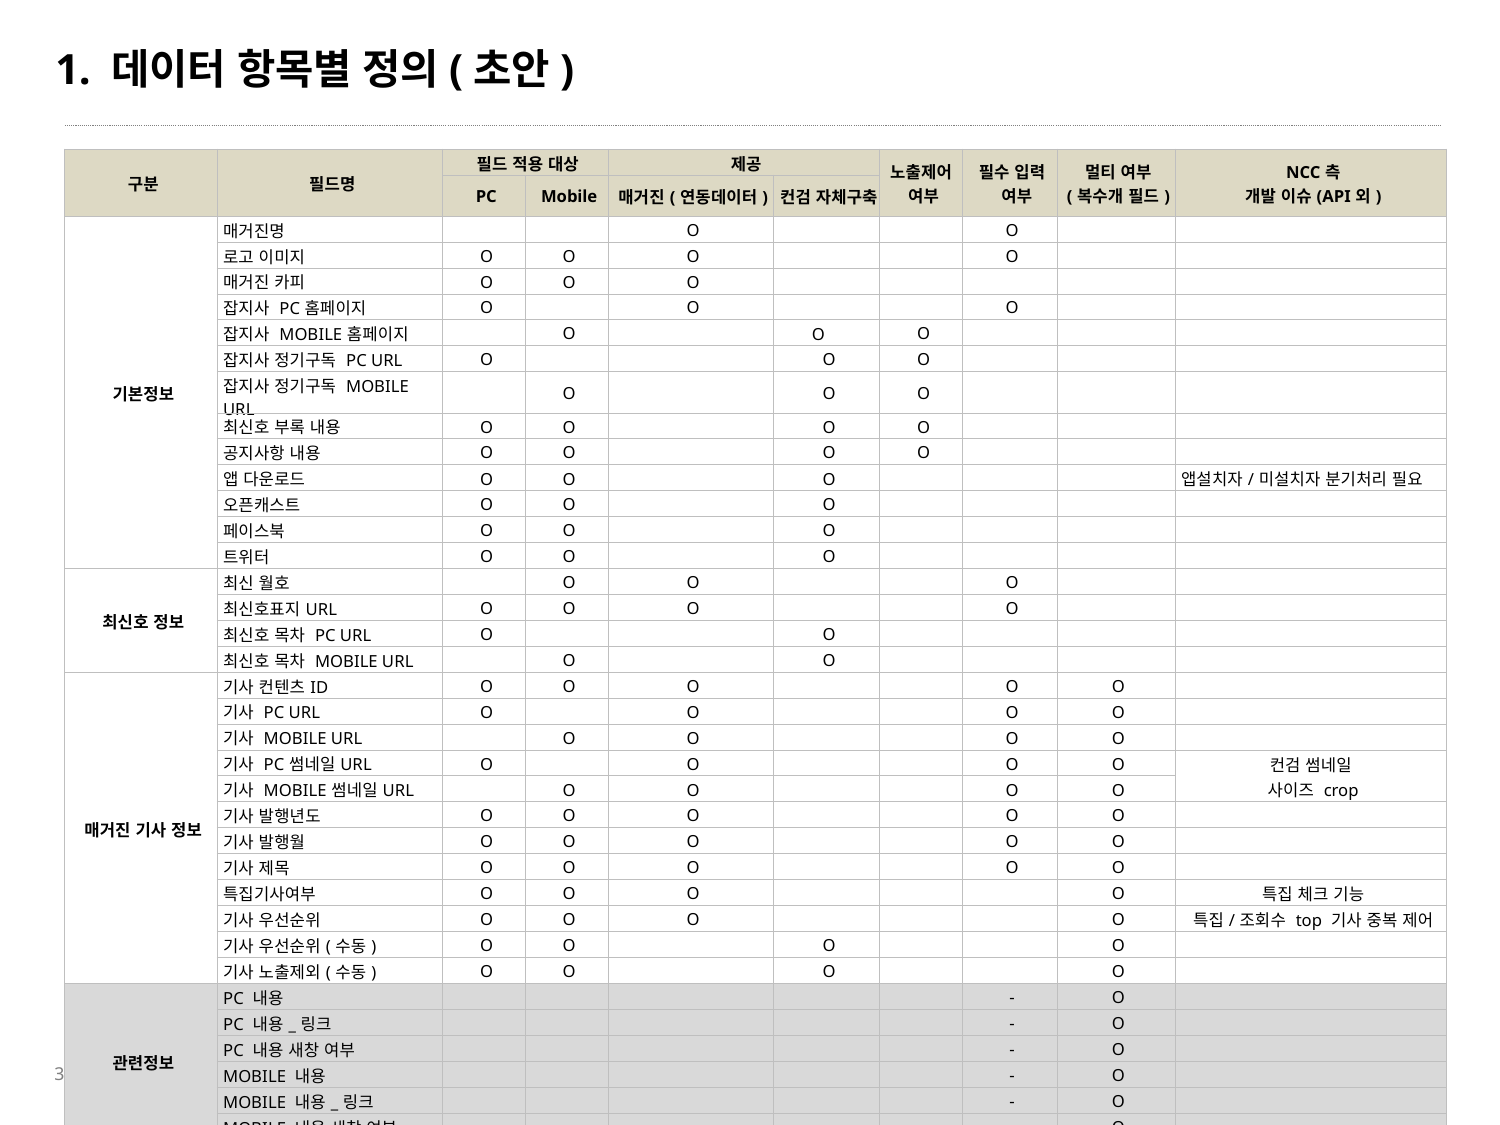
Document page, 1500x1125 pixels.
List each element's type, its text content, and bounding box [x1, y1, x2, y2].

table_cell O [1058, 802, 1175, 827]
table_cell [1176, 958, 1446, 983]
table_cell O [609, 569, 773, 594]
table_cell O [774, 465, 879, 490]
table_cell [609, 517, 773, 542]
table_cell O [774, 320, 879, 345]
table_cell 컨검 자체구축 [774, 176, 879, 216]
table_cell Mobile [526, 176, 608, 216]
table_header 필드명 [218, 150, 442, 216]
table_cell [609, 491, 773, 516]
table_cell [774, 880, 879, 905]
table_cell 최신호 정보 [65, 569, 217, 672]
table_cell O [609, 217, 773, 242]
table_cell [1176, 1010, 1446, 1035]
table_cell O [774, 543, 879, 568]
table_cell [526, 346, 608, 371]
table_cell [880, 569, 962, 594]
table_cell [443, 217, 525, 242]
table_cell [1176, 932, 1446, 957]
table_cell [880, 751, 962, 775]
table_cell O [443, 958, 525, 983]
table_cell 기사 우선순위(수동) [218, 932, 442, 957]
text_box 1. 데이터 항목별 정의(초안) [40, 37, 975, 101]
table_cell [1176, 621, 1446, 646]
table_cell O [526, 414, 608, 438]
table_cell [609, 621, 773, 646]
table_cell [526, 1114, 608, 1125]
table_cell O [443, 243, 525, 268]
table_cell O [774, 932, 879, 957]
table_cell [880, 217, 962, 242]
table_cell 최신호표지URL [218, 595, 442, 620]
table_cell O [609, 269, 773, 294]
table_cell O [526, 569, 608, 594]
table_cell [880, 1010, 962, 1035]
table_cell [443, 1062, 525, 1087]
table_cell O [774, 439, 879, 464]
table_cell O [609, 699, 773, 724]
table_cell [774, 595, 879, 620]
table_cell O [526, 828, 608, 853]
table_cell O [526, 958, 608, 983]
table_cell O [443, 439, 525, 464]
table_cell [1176, 517, 1446, 542]
table_cell [880, 517, 962, 542]
table_cell 오픈캐스트 [218, 491, 442, 516]
table_cell [1176, 725, 1446, 750]
table_cell O [443, 346, 525, 371]
table_cell 앱설치자/미설치자 분기처리 필요 [1176, 465, 1446, 490]
table_cell [963, 880, 1057, 905]
table_cell O [526, 491, 608, 516]
table_cell [880, 802, 962, 827]
table_cell O [443, 543, 525, 568]
table_cell [880, 491, 962, 516]
table_cell MOBILE 내용 새창 여부 [218, 1114, 442, 1125]
table_cell [880, 776, 962, 801]
table_cell O [526, 802, 608, 827]
table_cell PC 내용 [218, 984, 442, 1009]
table_cell O [774, 517, 879, 542]
table_cell O [963, 828, 1057, 853]
table_cell [1058, 414, 1175, 438]
table_cell [443, 320, 525, 345]
table_cell O [443, 751, 525, 775]
table_cell O [526, 725, 608, 750]
table_cell 기사 우선순위 [218, 906, 442, 931]
table_cell [1176, 346, 1446, 371]
table_cell O [526, 372, 608, 413]
table_cell 잡지사 정기구독 MOBILE URL [218, 372, 442, 413]
table_cell O [443, 465, 525, 490]
table_cell [1176, 699, 1446, 724]
table_cell O [774, 414, 879, 438]
table_cell O [963, 802, 1057, 827]
table_cell [774, 243, 879, 268]
table_cell [880, 1088, 962, 1113]
table_cell [609, 958, 773, 983]
table_cell [880, 725, 962, 750]
table_cell O [526, 595, 608, 620]
table_cell [1176, 673, 1446, 698]
table_cell [1176, 295, 1446, 319]
table_cell [880, 243, 962, 268]
table_cell [526, 1088, 608, 1113]
table_cell O [443, 269, 525, 294]
table_cell O [963, 217, 1057, 242]
table_header 제공 [609, 150, 879, 175]
table_cell O [880, 346, 962, 371]
table_cell [1176, 1114, 1446, 1125]
table_cell [443, 1114, 525, 1125]
table_cell [609, 1114, 773, 1125]
table_cell O [1058, 1088, 1175, 1113]
table_cell [443, 1010, 525, 1035]
table_cell O [1058, 1062, 1175, 1087]
table_cell O [963, 595, 1057, 620]
table_cell O [526, 517, 608, 542]
table_cell [1176, 320, 1446, 345]
table_cell [1176, 217, 1446, 242]
table_cell O [1058, 906, 1175, 931]
table_cell [880, 621, 962, 646]
table_cell [774, 725, 879, 750]
table_cell O [526, 465, 608, 490]
table_cell O [609, 880, 773, 905]
table_cell [880, 465, 962, 490]
table_cell [963, 958, 1057, 983]
table_cell O [526, 880, 608, 905]
table_cell O [443, 673, 525, 698]
table_cell [1058, 595, 1175, 620]
table_cell O [1058, 854, 1175, 879]
table_cell O [609, 854, 773, 879]
table_cell 트위터 [218, 543, 442, 568]
table_cell O [526, 776, 608, 801]
table_cell 기사 PC썸네일URL [218, 751, 442, 775]
table_cell [609, 984, 773, 1009]
table_cell [880, 1062, 962, 1087]
table_cell O [526, 439, 608, 464]
table_cell [963, 414, 1057, 438]
table_cell 최신호 목차 MOBILE URL [218, 647, 442, 672]
table_cell [609, 439, 773, 464]
table_cell O [443, 517, 525, 542]
table_cell [774, 269, 879, 294]
table_header 필드 적용 대상 [443, 150, 608, 175]
table_cell [963, 491, 1057, 516]
table_cell [443, 984, 525, 1009]
table_cell [443, 1088, 525, 1113]
table_cell - [963, 1062, 1057, 1087]
table_cell [774, 984, 879, 1009]
table_cell [443, 1036, 525, 1061]
table_cell [609, 543, 773, 568]
table_cell MOBILE 내용 [218, 1062, 442, 1087]
table_cell [1058, 320, 1175, 345]
table_cell [526, 217, 608, 242]
table_cell O [963, 854, 1057, 879]
table_cell 관련정보 [65, 984, 217, 1125]
table_cell [1176, 569, 1446, 594]
table_cell [1058, 269, 1175, 294]
table_cell [1176, 491, 1446, 516]
table_cell [443, 647, 525, 672]
table_cell [880, 673, 962, 698]
table_cell O [443, 414, 525, 438]
table_cell 기사 PC URL [218, 699, 442, 724]
table_cell O [443, 932, 525, 957]
table_cell [1176, 269, 1446, 294]
table_cell [963, 932, 1057, 957]
table_cell [1058, 517, 1175, 542]
table_cell [774, 295, 879, 319]
table_cell [526, 1010, 608, 1035]
table_cell [774, 802, 879, 827]
table_cell O [774, 372, 879, 413]
table_cell MOBILE 내용_링크 [218, 1088, 442, 1113]
table_cell [526, 1036, 608, 1061]
table_cell [609, 1010, 773, 1035]
table_cell O [526, 932, 608, 957]
table_cell [963, 647, 1057, 672]
table_cell [1058, 621, 1175, 646]
table_cell O [1058, 699, 1175, 724]
table_cell 공지사항 내용 [218, 439, 442, 464]
table_cell 최신호 목차 PC URL [218, 621, 442, 646]
table_cell O [443, 595, 525, 620]
table_cell O [1058, 984, 1175, 1009]
table_cell O [609, 725, 773, 750]
table_cell - [963, 1114, 1057, 1125]
table_cell O [609, 906, 773, 931]
table_header 필수 입력 여부 [963, 150, 1057, 216]
table_cell [774, 1036, 879, 1061]
table_cell [774, 776, 879, 801]
table_cell 기사 MOBILE URL [218, 725, 442, 750]
table_cell [609, 346, 773, 371]
table_cell O [526, 906, 608, 931]
table_cell [1176, 647, 1446, 672]
table_cell O [1058, 1036, 1175, 1061]
table_cell [880, 647, 962, 672]
table_cell O [1058, 673, 1175, 698]
table_cell [609, 932, 773, 957]
table_cell O [1058, 932, 1175, 957]
table_cell - [963, 1088, 1057, 1113]
table_cell [1058, 491, 1175, 516]
table_header NCC측 개발 이슈(API외) [1176, 150, 1446, 216]
table_cell [880, 295, 962, 319]
table_cell [880, 906, 962, 931]
table_cell [1058, 295, 1175, 319]
table_cell 기사 발행년도 [218, 802, 442, 827]
table_cell [880, 595, 962, 620]
table_cell [609, 414, 773, 438]
table_cell [963, 543, 1057, 568]
table_cell [1058, 465, 1175, 490]
table_cell [1058, 569, 1175, 594]
table_cell [774, 569, 879, 594]
table_cell O [443, 906, 525, 931]
table_cell 기본정보 [65, 217, 217, 568]
table_cell O [443, 854, 525, 879]
table_cell O [609, 295, 773, 319]
table_cell [880, 828, 962, 853]
table_cell [443, 372, 525, 413]
table_cell 특집/조회수 top 기사 중복 제어 [1176, 906, 1446, 931]
table_cell [880, 699, 962, 724]
table_cell O [1058, 776, 1175, 801]
table_cell O [963, 243, 1057, 268]
table_cell O [1058, 725, 1175, 750]
table_cell 앱 다운로드 [218, 465, 442, 490]
table_cell O [609, 595, 773, 620]
table_cell O [963, 673, 1057, 698]
table_cell [526, 1062, 608, 1087]
table_cell O [443, 621, 525, 646]
table_cell [880, 543, 962, 568]
table_cell 기사 컨텐츠ID [218, 673, 442, 698]
table_cell O [774, 647, 879, 672]
table_cell O [774, 958, 879, 983]
table_cell [609, 647, 773, 672]
table_cell [880, 984, 962, 1009]
table_cell [526, 751, 608, 775]
table_cell O [526, 269, 608, 294]
table_cell O [774, 621, 879, 646]
table_cell 페이스북 [218, 517, 442, 542]
table_cell 기사 노출제외(수동) [218, 958, 442, 983]
table_cell 특집기사여부 [218, 880, 442, 905]
table_cell O [609, 776, 773, 801]
table_cell 기사 MOBILE썸네일URL [218, 776, 442, 801]
table_cell O [1058, 1114, 1175, 1125]
table_cell PC 내용_링크 [218, 1010, 442, 1035]
table_cell O [774, 491, 879, 516]
table_cell 컨검 썸네일 사이즈 crop [1176, 751, 1446, 801]
table_cell O [443, 880, 525, 905]
table_cell [1176, 543, 1446, 568]
table_cell [1176, 595, 1446, 620]
table_cell [880, 880, 962, 905]
table_cell [963, 320, 1057, 345]
table_cell [963, 372, 1057, 413]
table_cell 특집 체크 기능 [1176, 880, 1446, 905]
table_cell [443, 725, 525, 750]
table_cell O [443, 802, 525, 827]
table_cell 매거진 기사 정보 [65, 673, 217, 983]
table_cell [963, 465, 1057, 490]
table_cell O [443, 295, 525, 319]
table_cell [880, 1036, 962, 1061]
table_cell 매거진명 [218, 217, 442, 242]
table_header 노출제어 여부 [880, 150, 962, 216]
table_cell [963, 346, 1057, 371]
table_cell [1176, 439, 1446, 464]
table_cell 잡지사 PC홈페이지 [218, 295, 442, 319]
table_cell 기사 발행월 [218, 828, 442, 853]
table_cell - [963, 984, 1057, 1009]
table_cell [880, 269, 962, 294]
table_cell O [526, 243, 608, 268]
table_cell [1058, 372, 1175, 413]
table_cell [880, 958, 962, 983]
table_cell [774, 699, 879, 724]
table_cell [774, 854, 879, 879]
table_cell [1176, 243, 1446, 268]
table_cell O [963, 776, 1057, 801]
table_cell O [774, 346, 879, 371]
table_cell [774, 1114, 879, 1125]
table_cell O [443, 491, 525, 516]
table_cell [963, 906, 1057, 931]
table_cell [526, 295, 608, 319]
table_cell [1176, 802, 1446, 827]
table_cell O [443, 828, 525, 853]
table_cell [774, 828, 879, 853]
table_cell [609, 1036, 773, 1061]
table_cell [1058, 647, 1175, 672]
table_cell O [963, 751, 1057, 775]
table_cell 로고 이미지 [218, 243, 442, 268]
table_cell O [609, 751, 773, 775]
table_cell [774, 673, 879, 698]
table_cell [609, 1062, 773, 1087]
table_cell [774, 1010, 879, 1035]
table_cell [880, 1114, 962, 1125]
table_cell [526, 984, 608, 1009]
table_cell O [880, 439, 962, 464]
table_cell 매거진 카피 [218, 269, 442, 294]
table_cell [963, 621, 1057, 646]
table_cell 최신호 부록 내용 [218, 414, 442, 438]
table_cell 잡지사 정기구독 PC URL [218, 346, 442, 371]
table_cell [1058, 543, 1175, 568]
table_cell [774, 1062, 879, 1087]
table_cell [609, 465, 773, 490]
table_cell [774, 1088, 879, 1113]
table_cell O [963, 699, 1057, 724]
table_header 멀티 여부 (복수개 필드) [1058, 150, 1175, 216]
table_cell [1058, 217, 1175, 242]
table_cell [1176, 828, 1446, 853]
table_cell [526, 699, 608, 724]
table_cell [880, 854, 962, 879]
table_cell O [1058, 1010, 1175, 1035]
table_cell O [526, 320, 608, 345]
table_cell - [963, 1036, 1057, 1061]
table_cell [1058, 439, 1175, 464]
table_cell [1176, 854, 1446, 879]
table_cell O [880, 320, 962, 345]
table_cell [443, 569, 525, 594]
table_cell [1058, 346, 1175, 371]
table_cell 매거진(연동데이터) [609, 176, 773, 216]
table_cell [774, 751, 879, 775]
table_cell [774, 906, 879, 931]
table_cell O [609, 828, 773, 853]
table_cell [1176, 984, 1446, 1009]
table_cell O [1058, 828, 1175, 853]
table_cell [1176, 372, 1446, 413]
table_cell [609, 1088, 773, 1113]
table_cell 잡지사 MOBILE홈페이지 [218, 320, 442, 345]
table_cell O [1058, 751, 1175, 775]
table_cell [963, 269, 1057, 294]
table_cell O [609, 673, 773, 698]
table_cell O [963, 569, 1057, 594]
table_cell O [609, 802, 773, 827]
table_cell O [609, 243, 773, 268]
table_cell O [1058, 958, 1175, 983]
table_cell [1176, 1088, 1446, 1113]
table_cell O [526, 647, 608, 672]
table_cell O [880, 414, 962, 438]
table_cell O [526, 673, 608, 698]
table_cell [1058, 243, 1175, 268]
table_header 구분 [65, 150, 217, 216]
table_cell [609, 320, 773, 345]
table_cell O [963, 295, 1057, 319]
table_cell [880, 932, 962, 957]
table_cell O [526, 543, 608, 568]
table_cell - [963, 1010, 1057, 1035]
table_cell [526, 621, 608, 646]
table_cell O [880, 372, 962, 413]
table_cell [609, 372, 773, 413]
table_cell [1176, 414, 1446, 438]
table_cell O [526, 854, 608, 879]
table_cell PC 내용 새창 여부 [218, 1036, 442, 1061]
table_cell 최신 월호 [218, 569, 442, 594]
table_cell O [963, 725, 1057, 750]
table_cell [1176, 1036, 1446, 1061]
table_cell 기사 제목 [218, 854, 442, 879]
table_cell O [443, 699, 525, 724]
table_cell [963, 439, 1057, 464]
table_cell [963, 517, 1057, 542]
table_cell O [1058, 880, 1175, 905]
table_cell [774, 217, 879, 242]
table_cell PC [443, 176, 525, 216]
table_cell [1176, 1062, 1446, 1087]
table_cell [443, 776, 525, 801]
